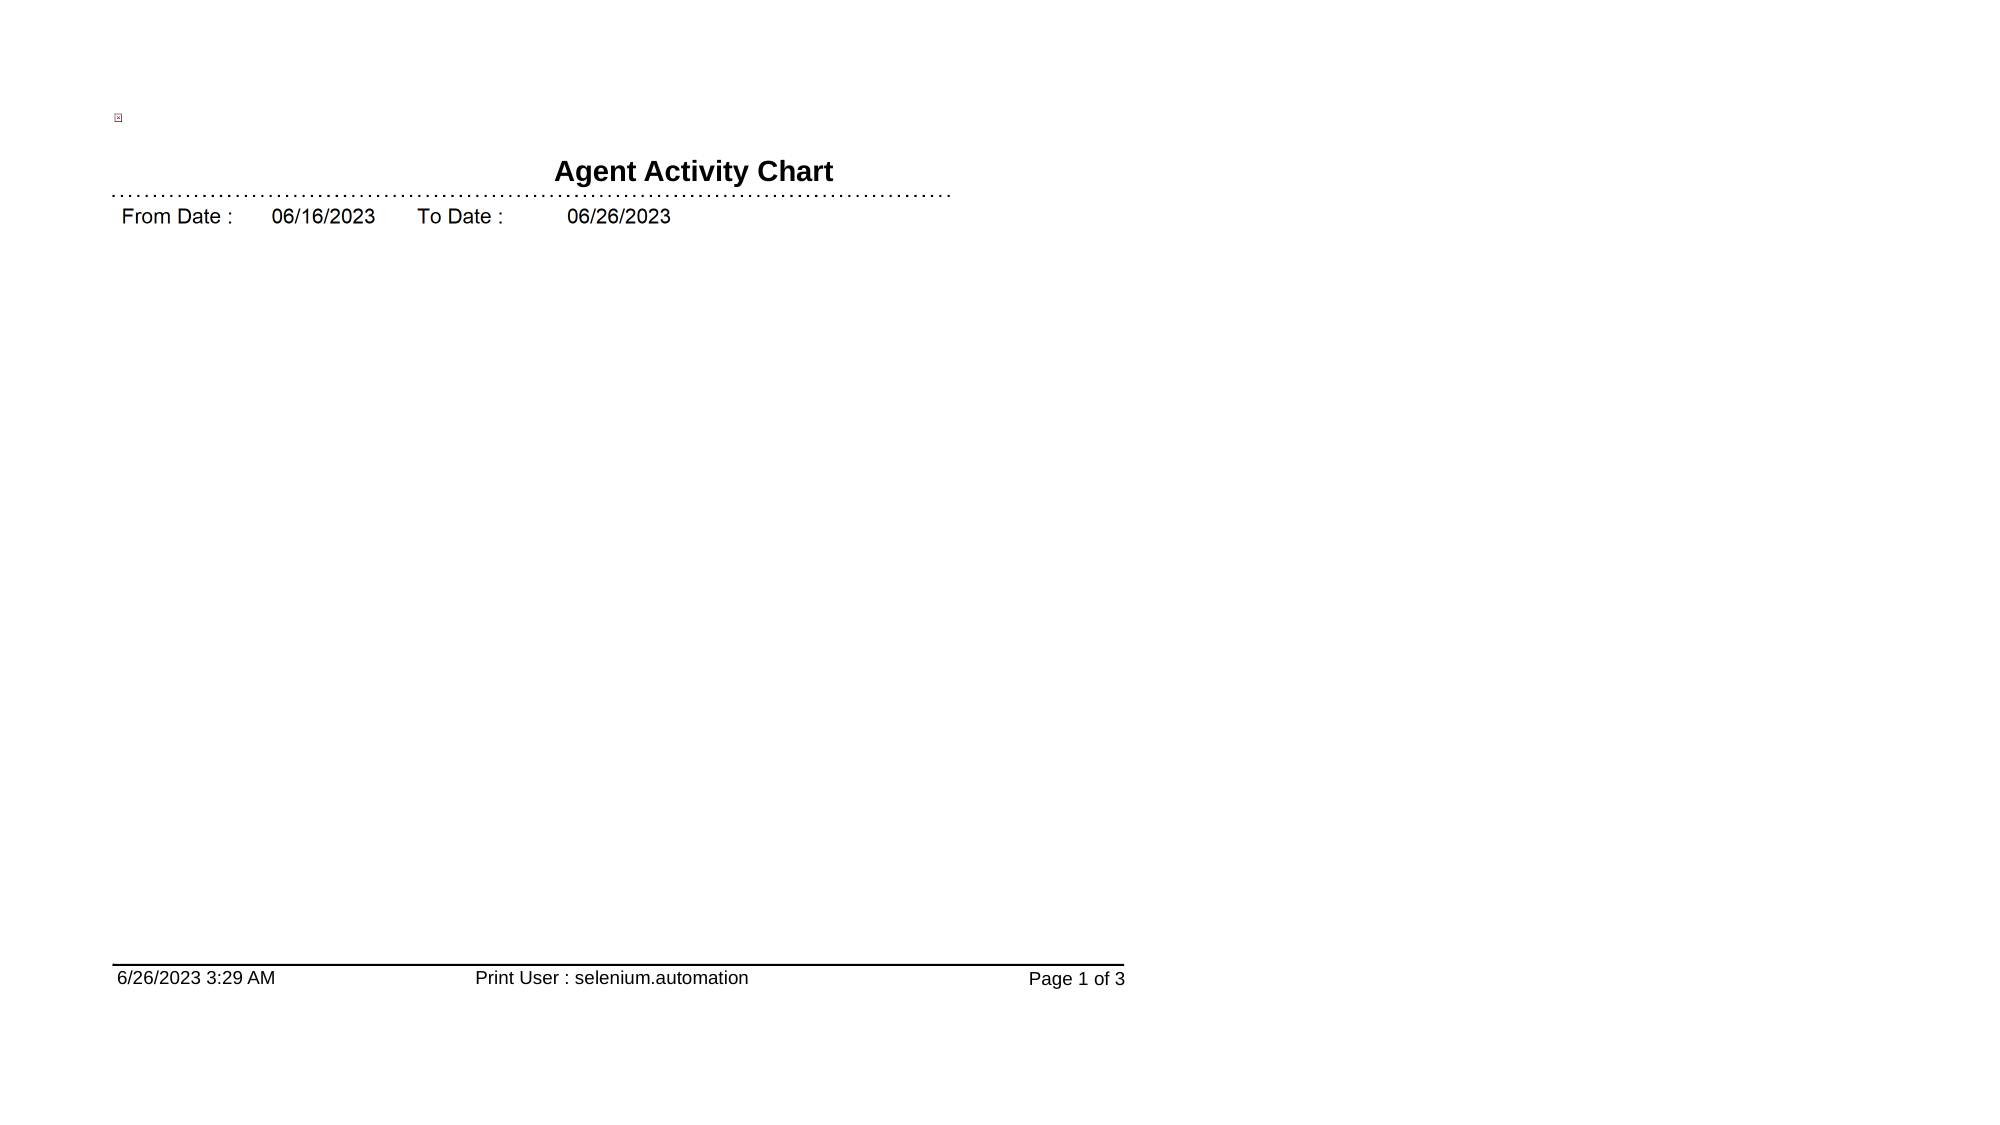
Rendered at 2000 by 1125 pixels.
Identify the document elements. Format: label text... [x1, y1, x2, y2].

text_box Page 1 of 3 [914, 966, 1126, 1003]
text_box 6/26/2023 3:29 AM [117, 966, 371, 1003]
text_box Agent Activity Chart [349, 147, 1039, 190]
picture [114, 112, 325, 186]
text_box Print User : selenium.automation [431, 966, 793, 1004]
picture [116, 199, 713, 238]
